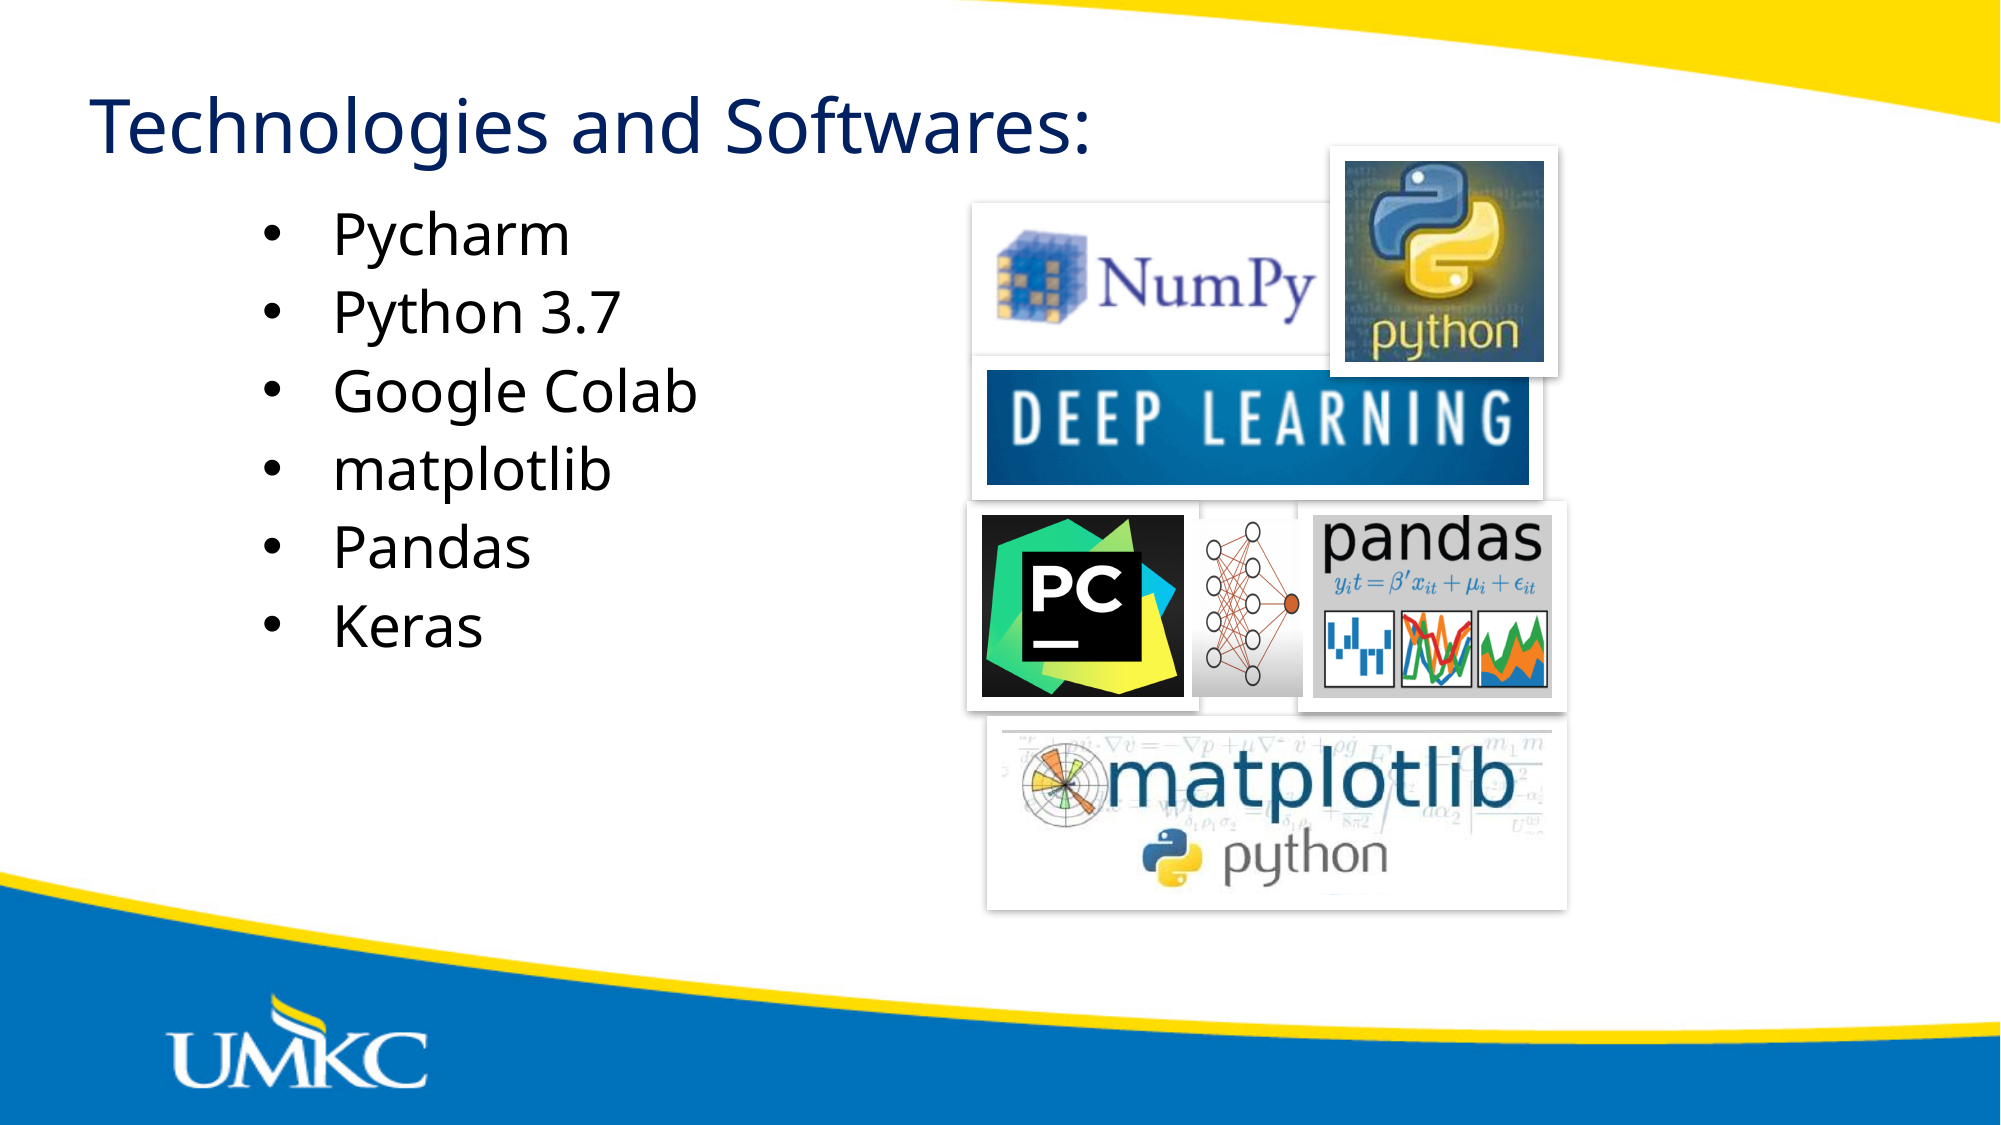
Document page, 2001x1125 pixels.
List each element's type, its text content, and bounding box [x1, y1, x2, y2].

picture [0, 0, 2001, 1125]
title Technologies and Softwares: [78, 29, 1879, 218]
list Pycharm Python 3.7 Google Colab matplotlib Pandas Keras [220, 191, 856, 917]
